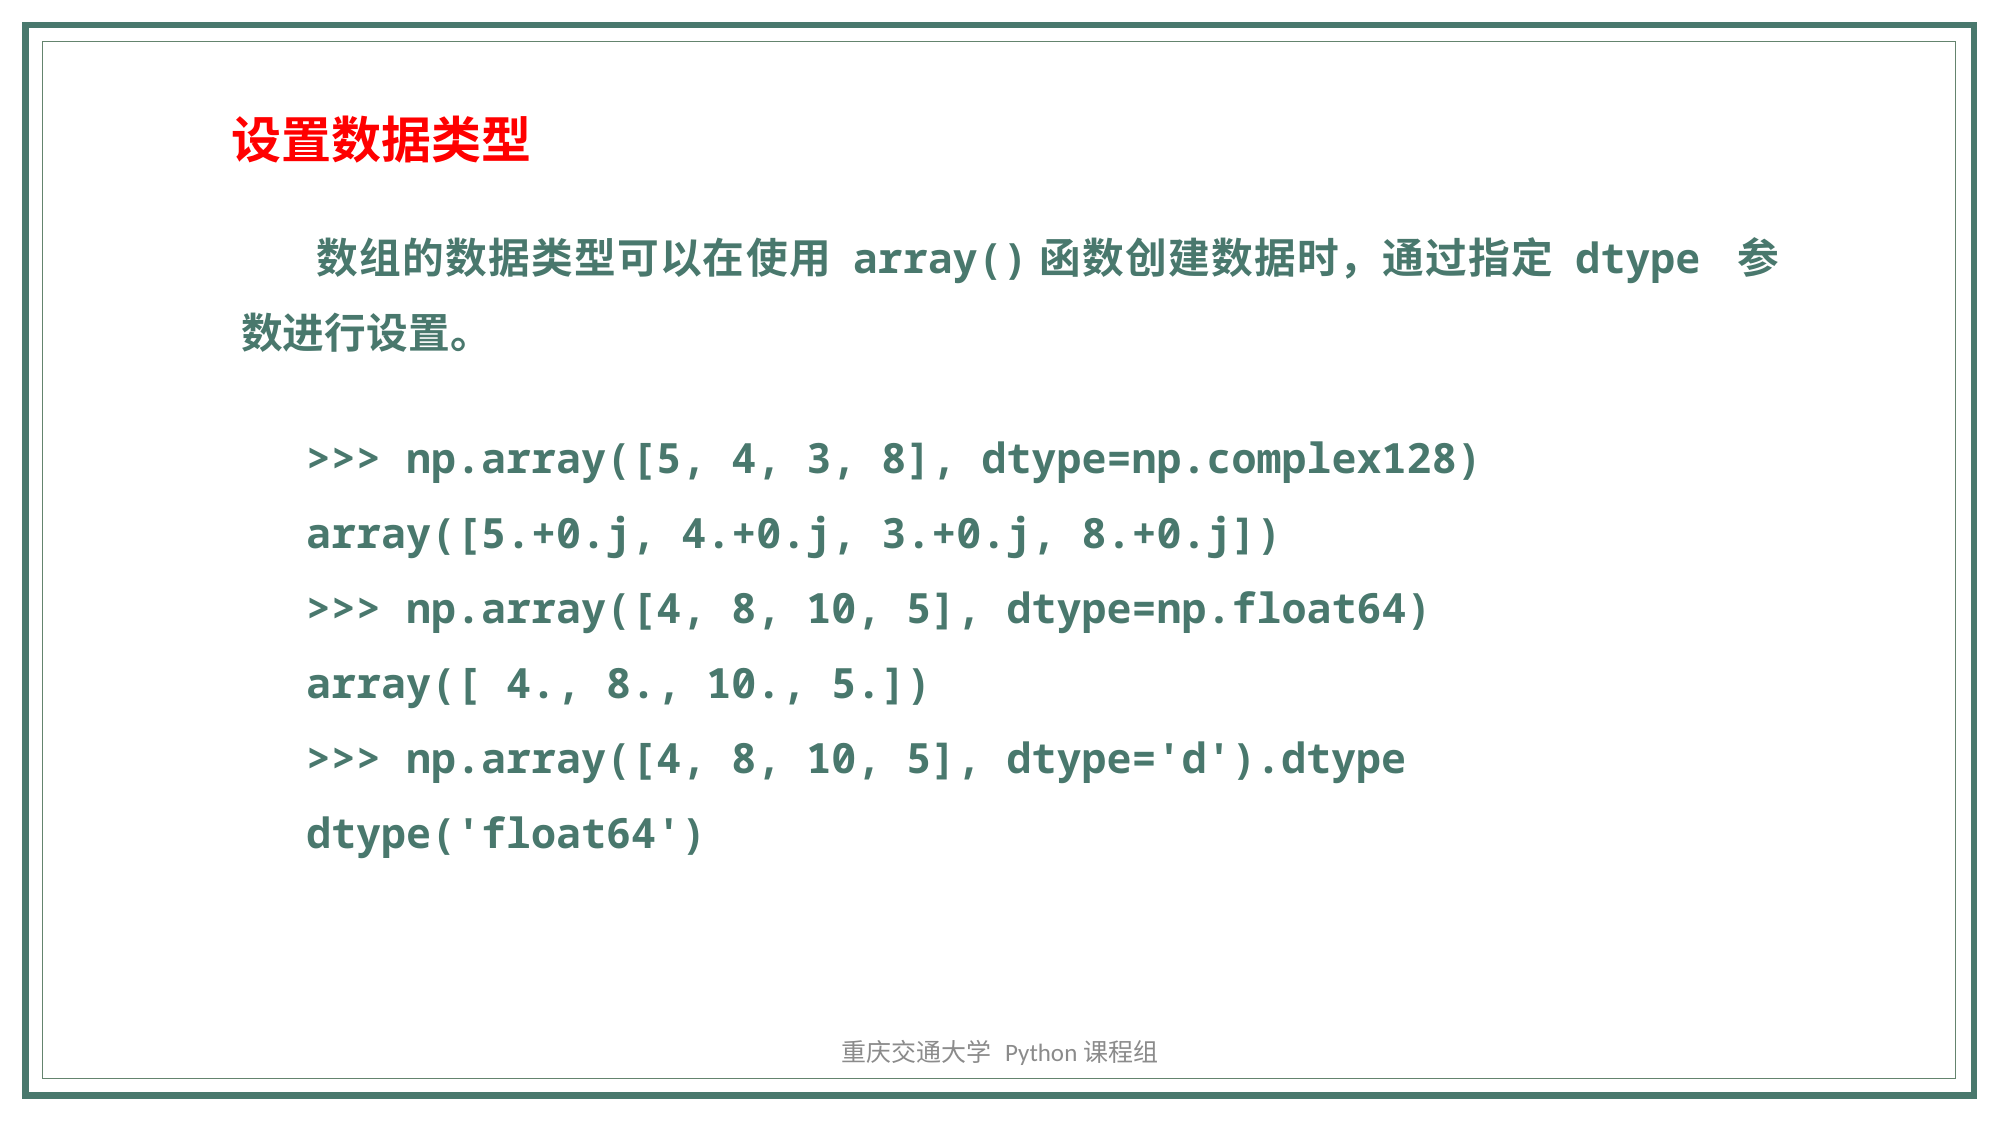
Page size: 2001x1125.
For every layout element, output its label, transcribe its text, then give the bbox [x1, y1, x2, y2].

text_box [42, 41, 1956, 1080]
footer 重庆交通大学 Python课程组 [662, 1021, 1338, 1082]
text_box >>> np.array([5, 4, 3, 8], dtype=np.complex128) array([5.+0.j, 4.+0.j, 3.+0.j, 8.+0.j]) >>> np.array([4, 8, 10, 5], dtype=np.float64) array([ 4., 8., 10., 5.]) >>> np.array([4, 8, 10, 5], dtype='d').dtype dtype('float64') [216, 399, 1784, 865]
text_box 设置数据类型 [216, 71, 709, 176]
text_box 数组的数据类型可以在使用 array()函数创建数据时，通过指定 dtype 参数进行设置。 [226, 199, 1794, 365]
text_box [25, 24, 1975, 1097]
